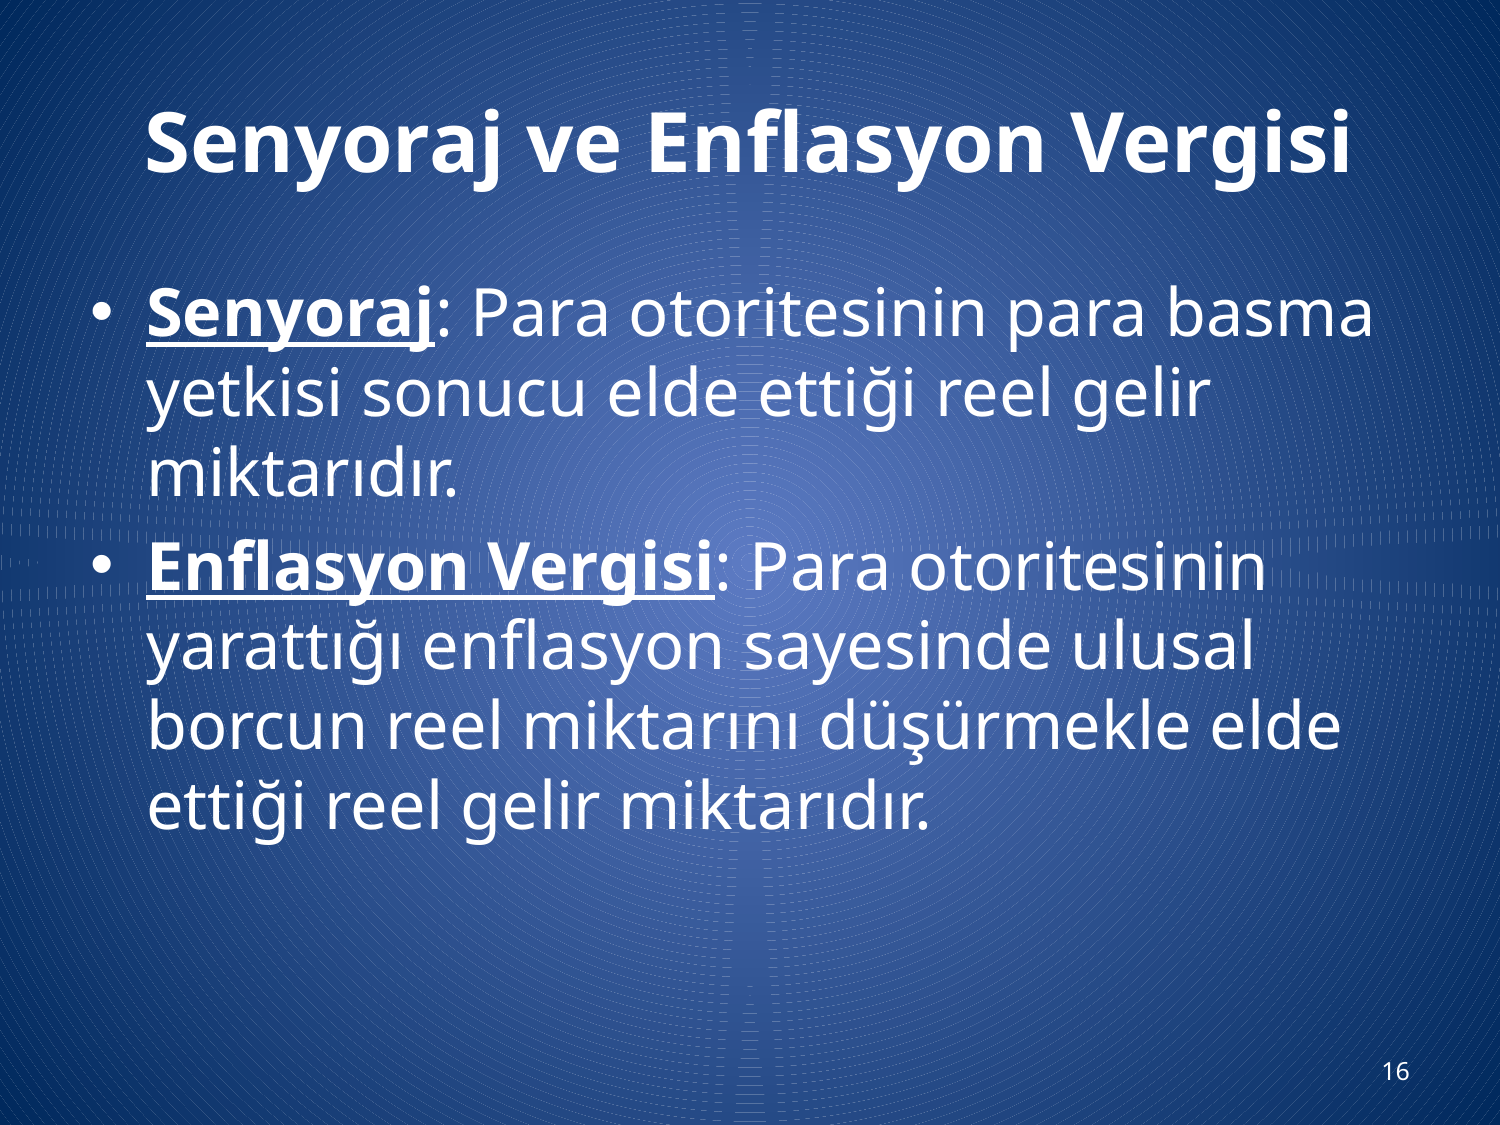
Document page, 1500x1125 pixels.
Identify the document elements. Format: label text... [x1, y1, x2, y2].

title Senyoraj ve Enflasyon Vergisi [74, 44, 1426, 233]
list Senyoraj: Para otoritesinin para basma yetkisi sonucu elde ettiği reel gelir miktarıdır. Enflasyon Vergisi: Para otoritesinin yarattığı enflasyon sayesinde ulusal borcun reel miktarını düşürmekle elde ettiği reel gelir miktarıdır. [74, 262, 1426, 1006]
slide_number 16 [1074, 1042, 1425, 1103]
